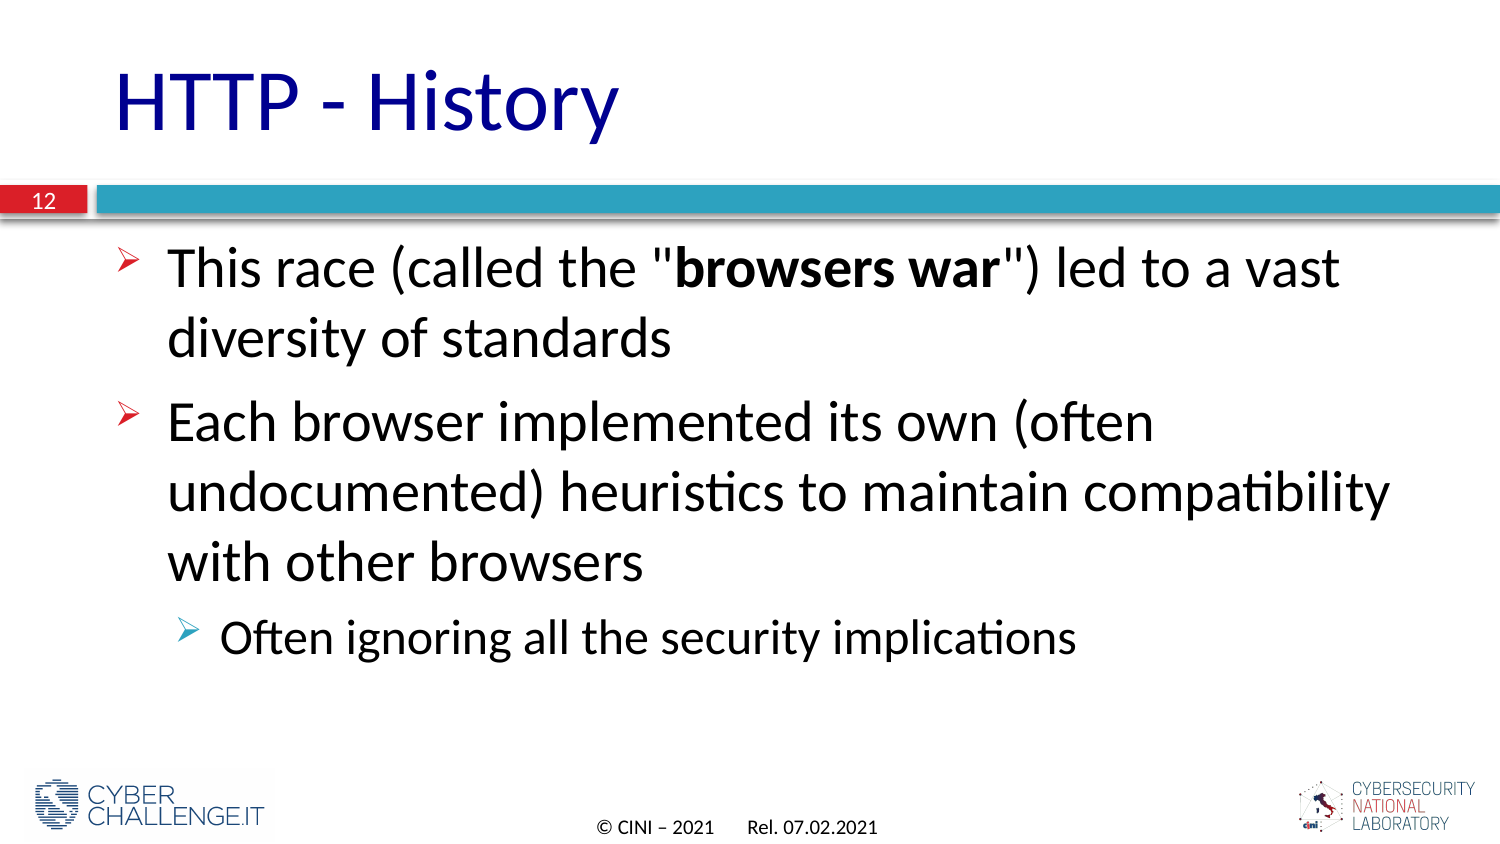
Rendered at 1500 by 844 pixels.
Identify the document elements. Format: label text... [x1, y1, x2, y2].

picture [1299, 781, 1475, 832]
list This race (called the "browsers war") led to a vast diversity of standards Each browser implemented its own (often undocumented) heuristics to maintain compatibility with other browsers Often ignoring all the security implications [99, 221, 1438, 760]
picture [24, 768, 275, 842]
title HTTP - History [99, 19, 1438, 185]
slide_number 12 [0, 184, 88, 215]
